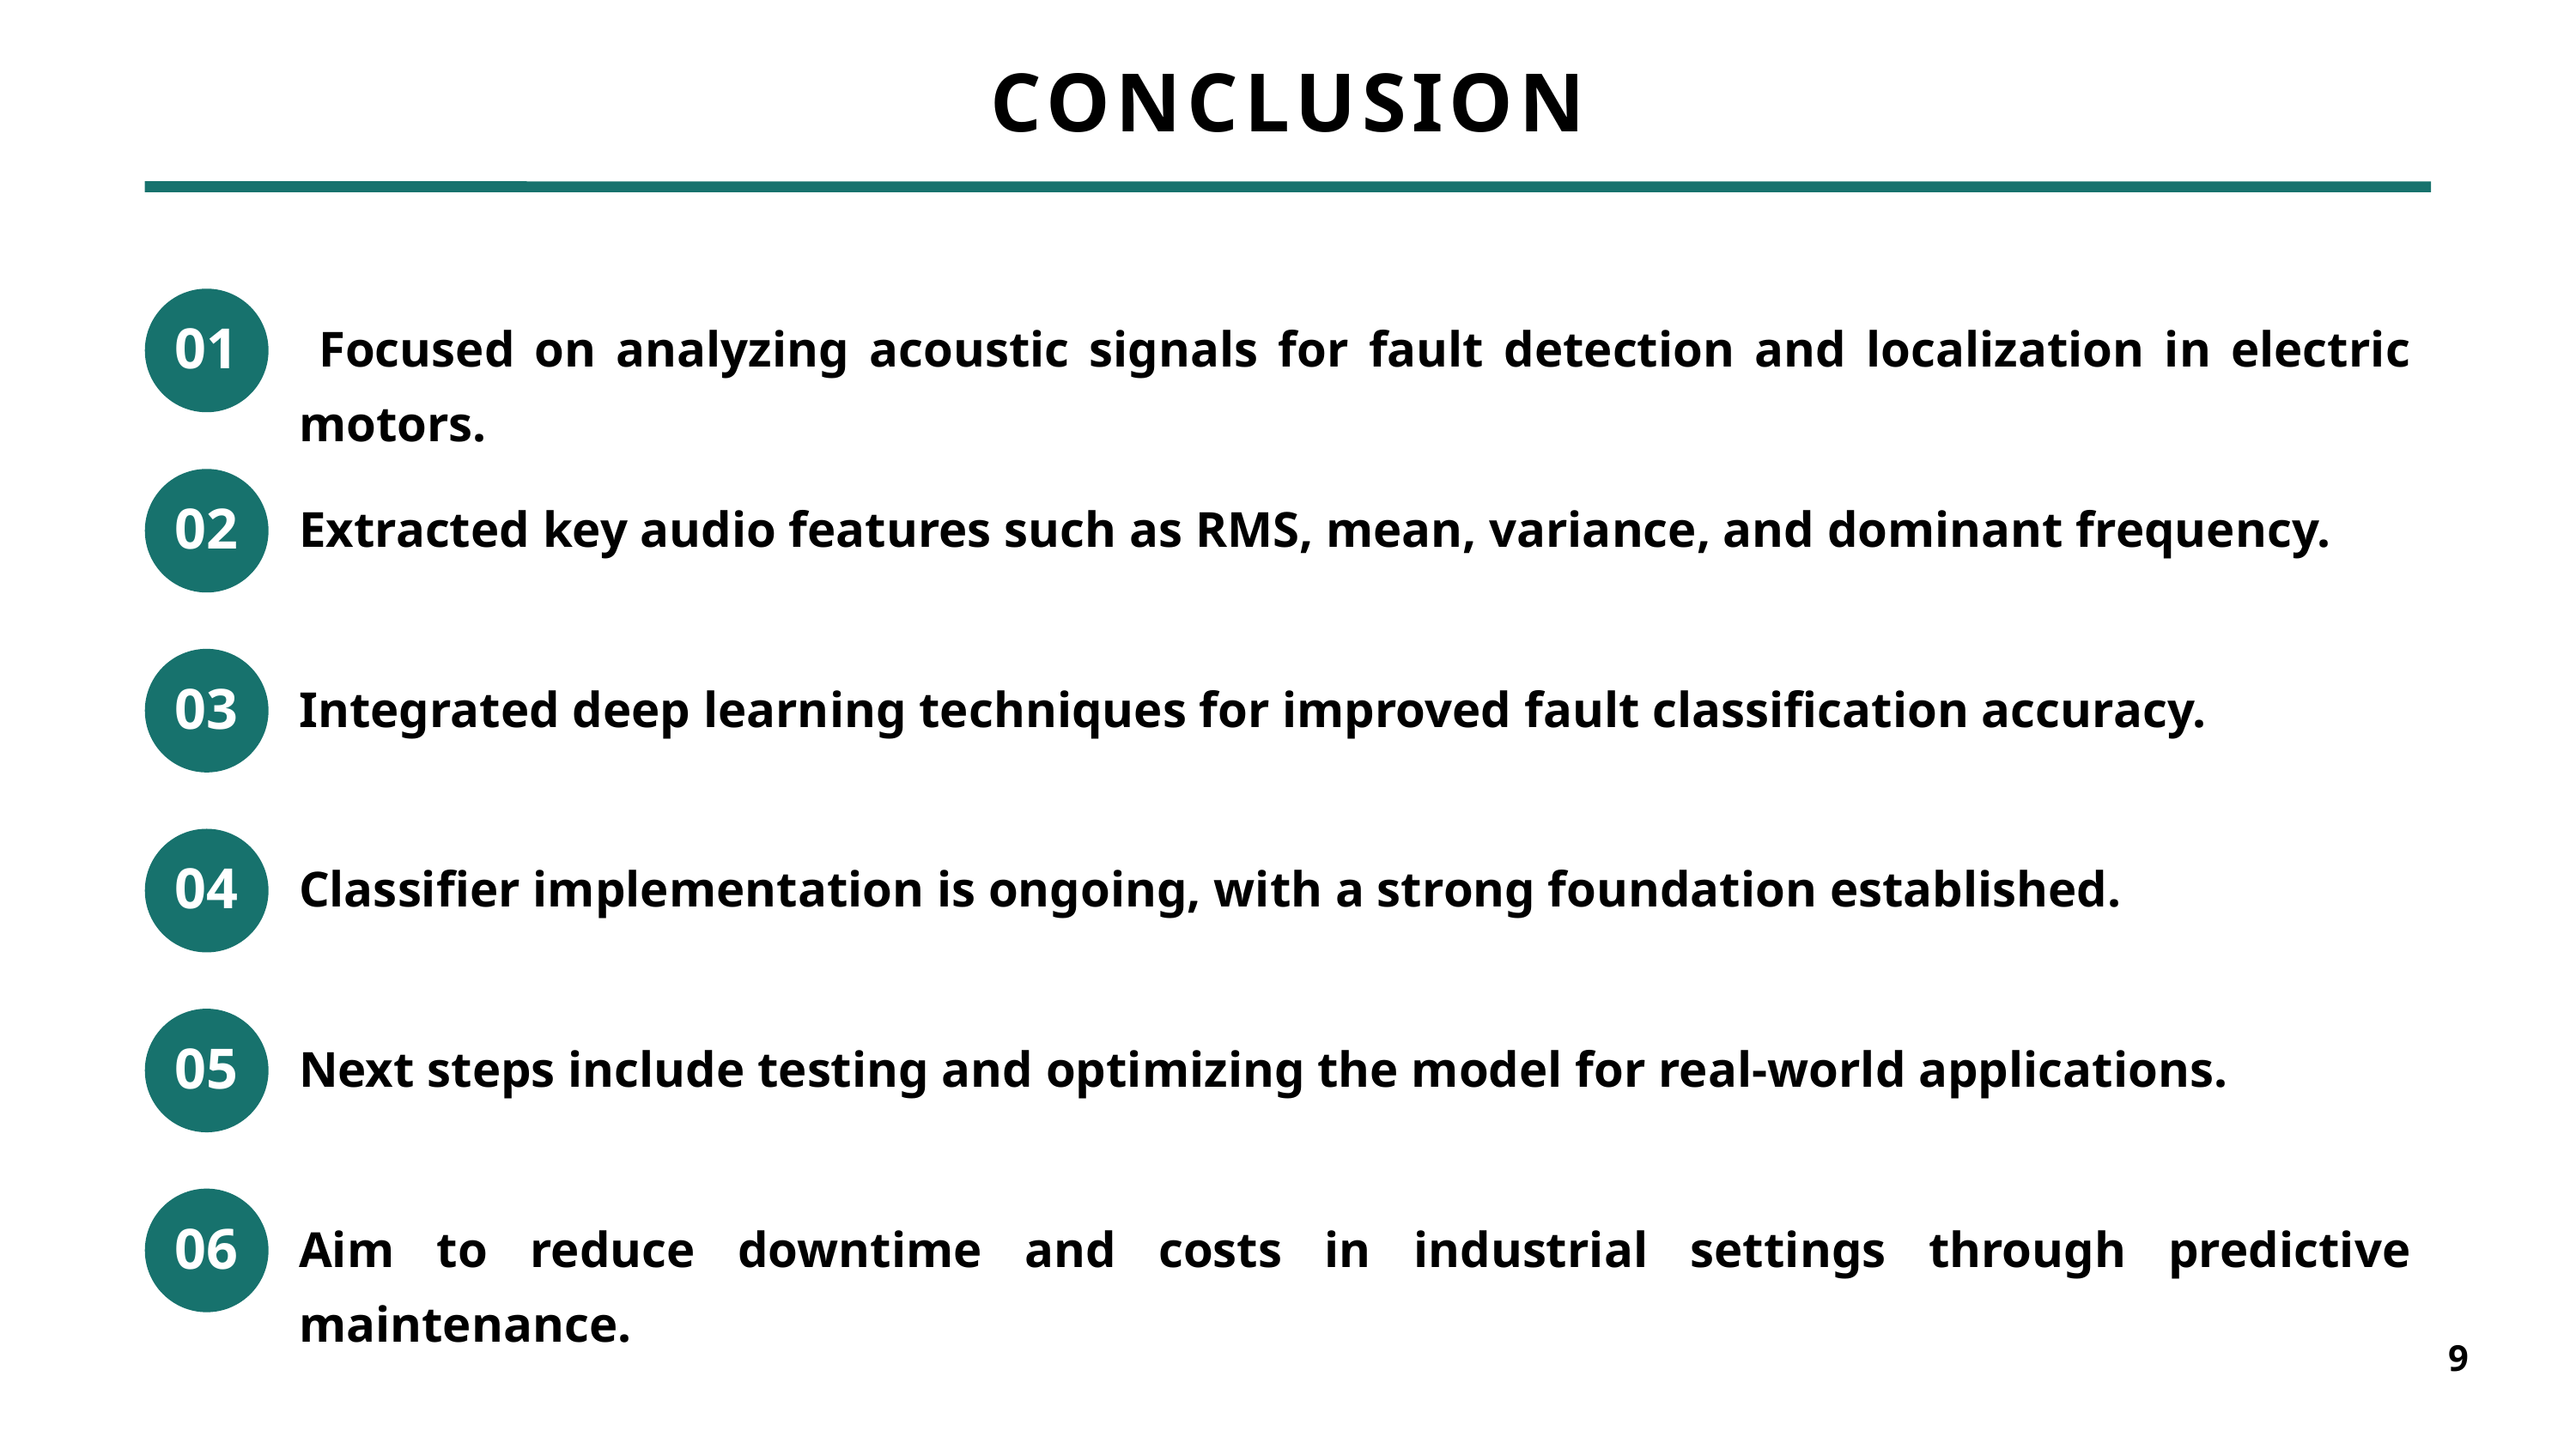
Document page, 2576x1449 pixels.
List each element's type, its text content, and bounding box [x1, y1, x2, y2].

text_box Focused on analyzing acoustic signals for fault detection and localization in electric motors. [299, 301, 2412, 452]
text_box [144, 288, 269, 413]
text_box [144, 1188, 269, 1313]
text_box Next steps include testing and optimizing the model for real-world applications. [299, 1022, 2412, 1097]
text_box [144, 1008, 269, 1133]
text_box Integrated deep learning techniques for improved fault classification accuracy. [299, 662, 2412, 737]
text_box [144, 468, 269, 593]
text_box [144, 648, 269, 773]
text_box Classifier implementation is ongoing, with a strong foundation established. [299, 841, 2412, 918]
text_box 9 [2445, 1323, 2469, 1379]
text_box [144, 828, 269, 953]
text_box Aim to reduce downtime and costs in industrial settings through predictive maintenance. [299, 1202, 2412, 1352]
text_box CONCLUSION [144, 35, 2432, 149]
text_box Extracted key audio features such as RMS, mean, variance, and dominant frequency. [299, 482, 2412, 557]
